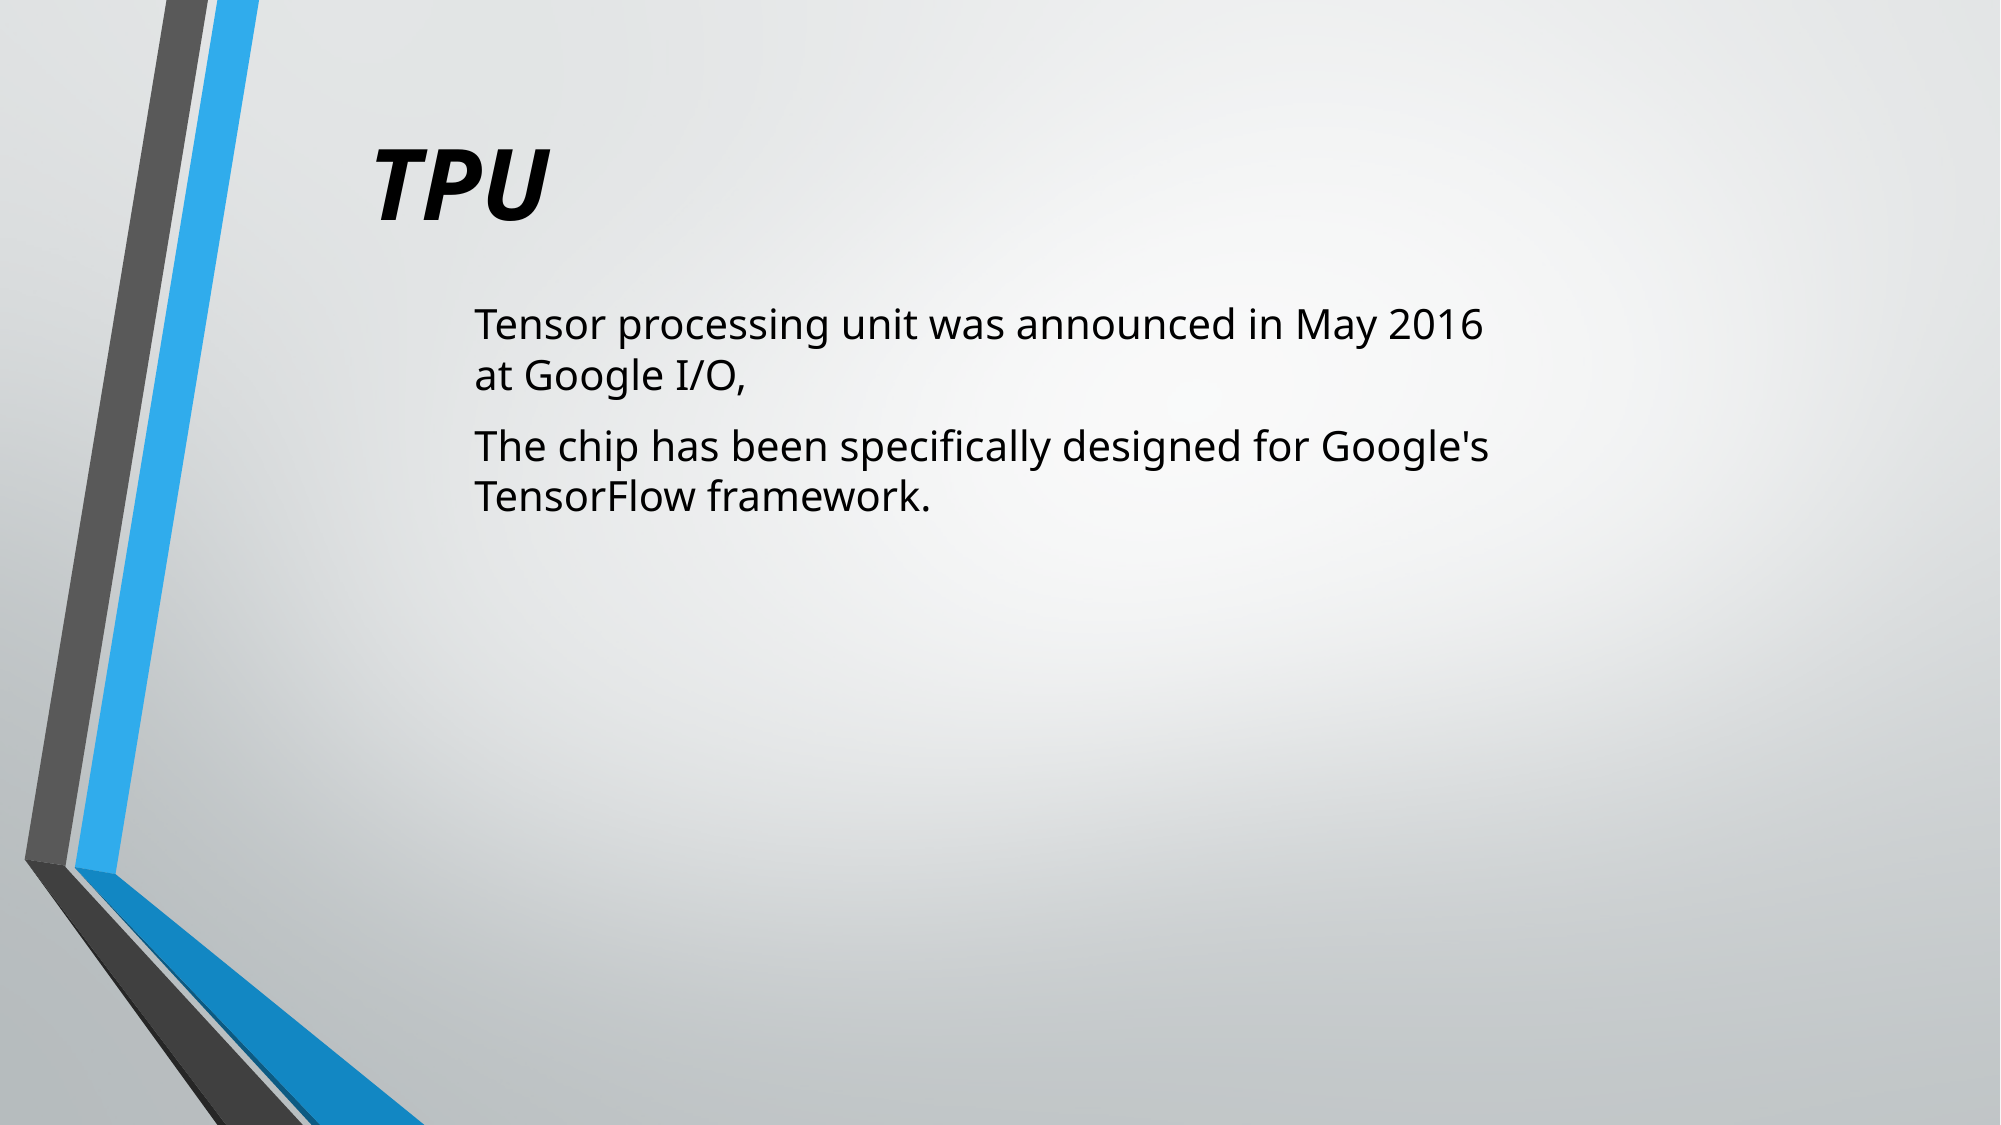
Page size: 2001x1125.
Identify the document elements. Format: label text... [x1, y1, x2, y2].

list Tensor processing unit was announced in May 2016 at Google I/O, The chip has been specifically designed for Google's TensorFlow framework. [459, 255, 1541, 563]
title TPU [321, 113, 597, 248]
